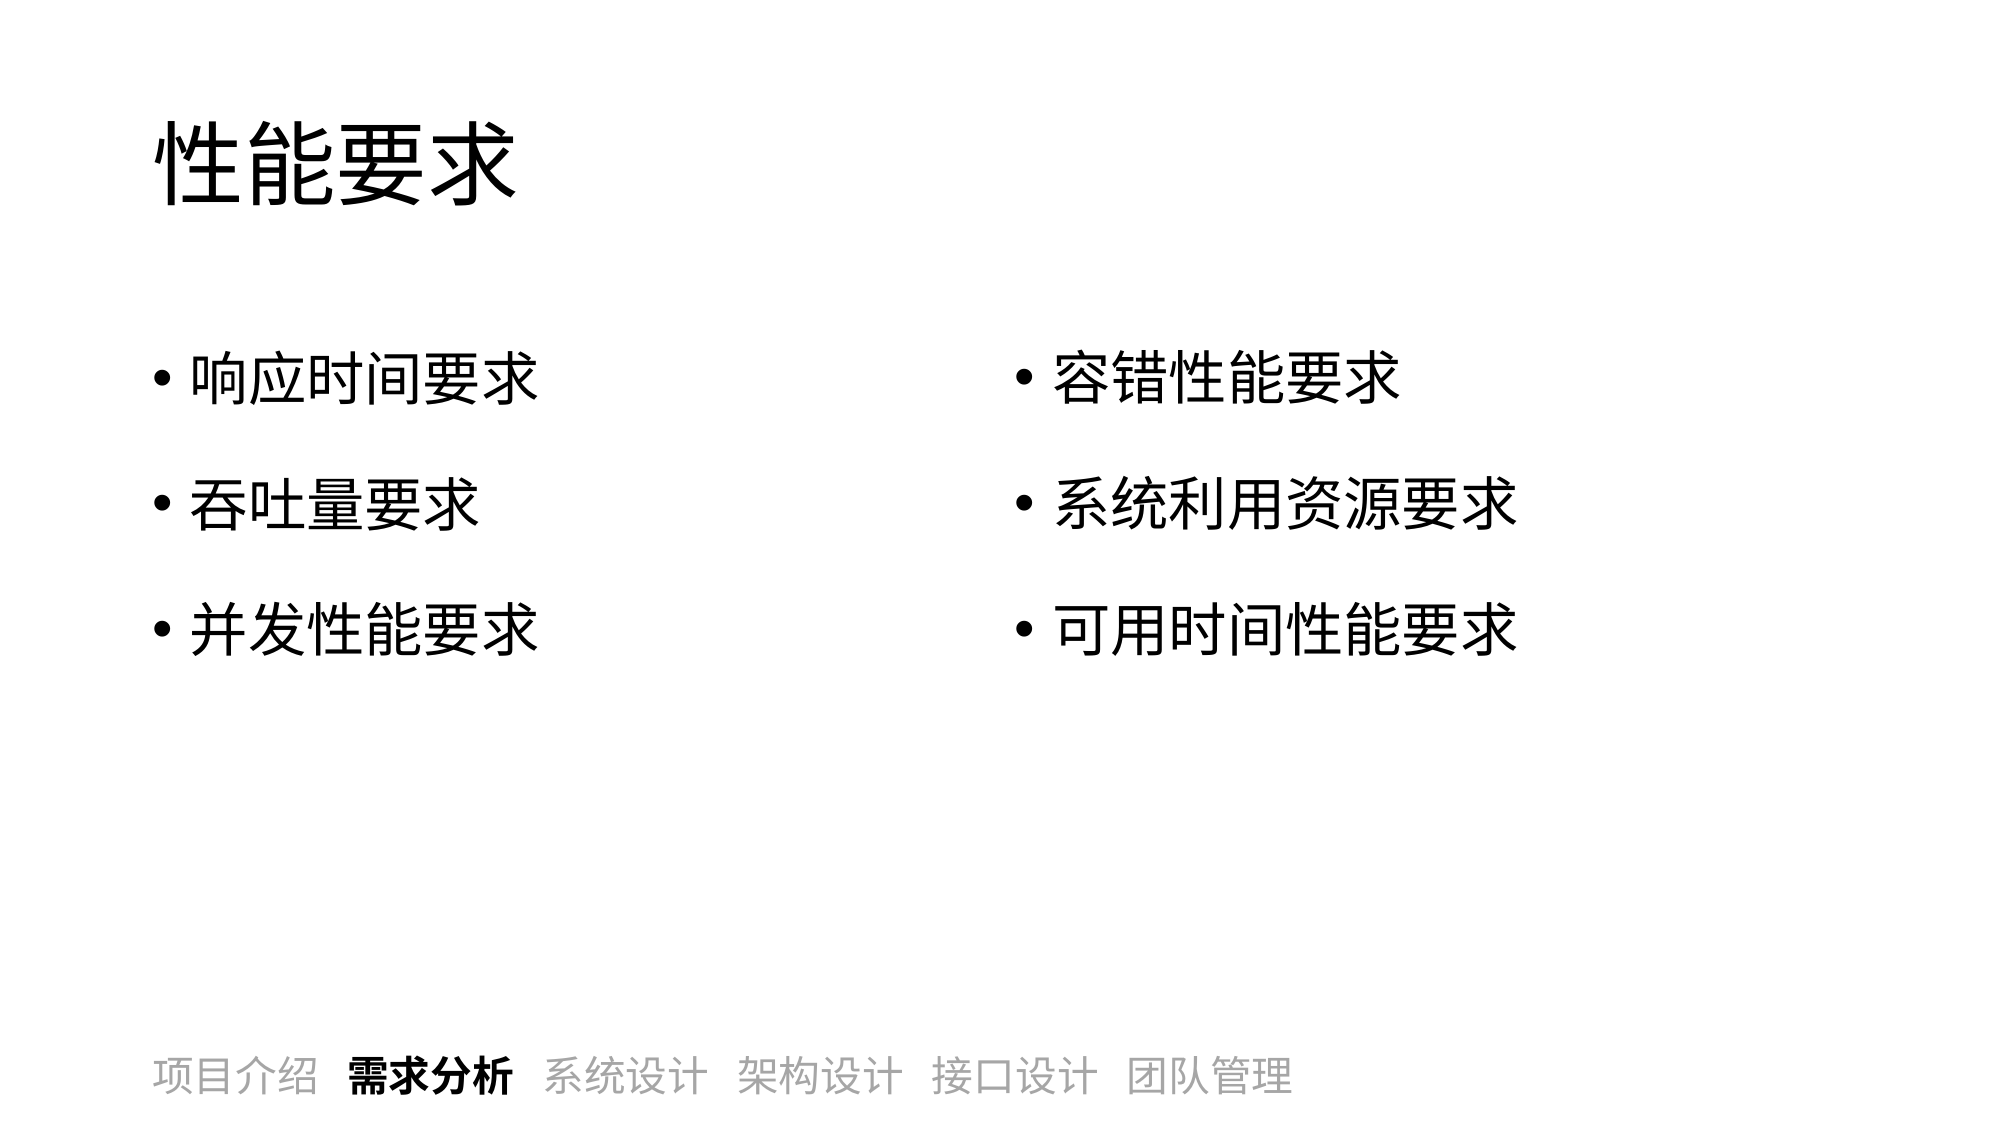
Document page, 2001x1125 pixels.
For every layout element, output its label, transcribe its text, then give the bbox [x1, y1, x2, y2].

title 性能要求 [137, 59, 1863, 278]
text_box 容错性能要求 系统利用资源要求 可用时间性能要求 [999, 299, 1863, 1014]
list 响应时间要求 吞吐量要求 并发性能要求 [137, 299, 999, 1014]
